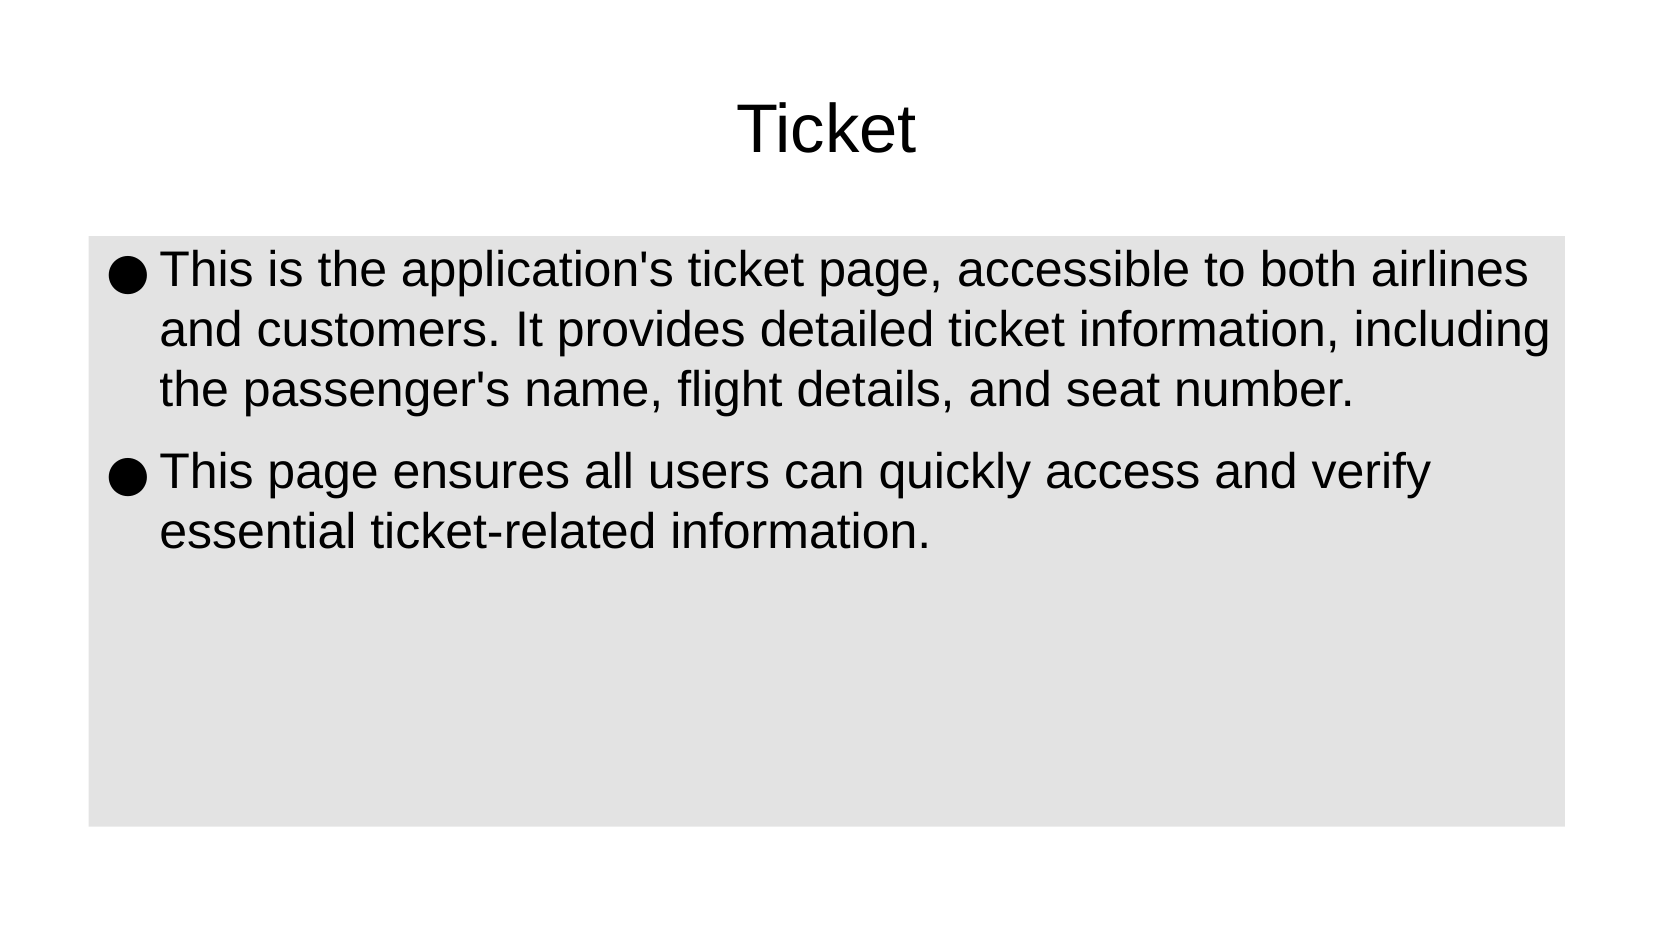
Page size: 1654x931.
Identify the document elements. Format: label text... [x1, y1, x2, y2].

text_box Ticket [88, 44, 1565, 207]
text_box This is the application's ticket page, accessible to both airlines and customers. It provides detailed ticket information, including the passenger's name, flight details, and seat number. This page ensures all users can quickly access and verify essential ticket-related information. [88, 236, 1565, 827]
